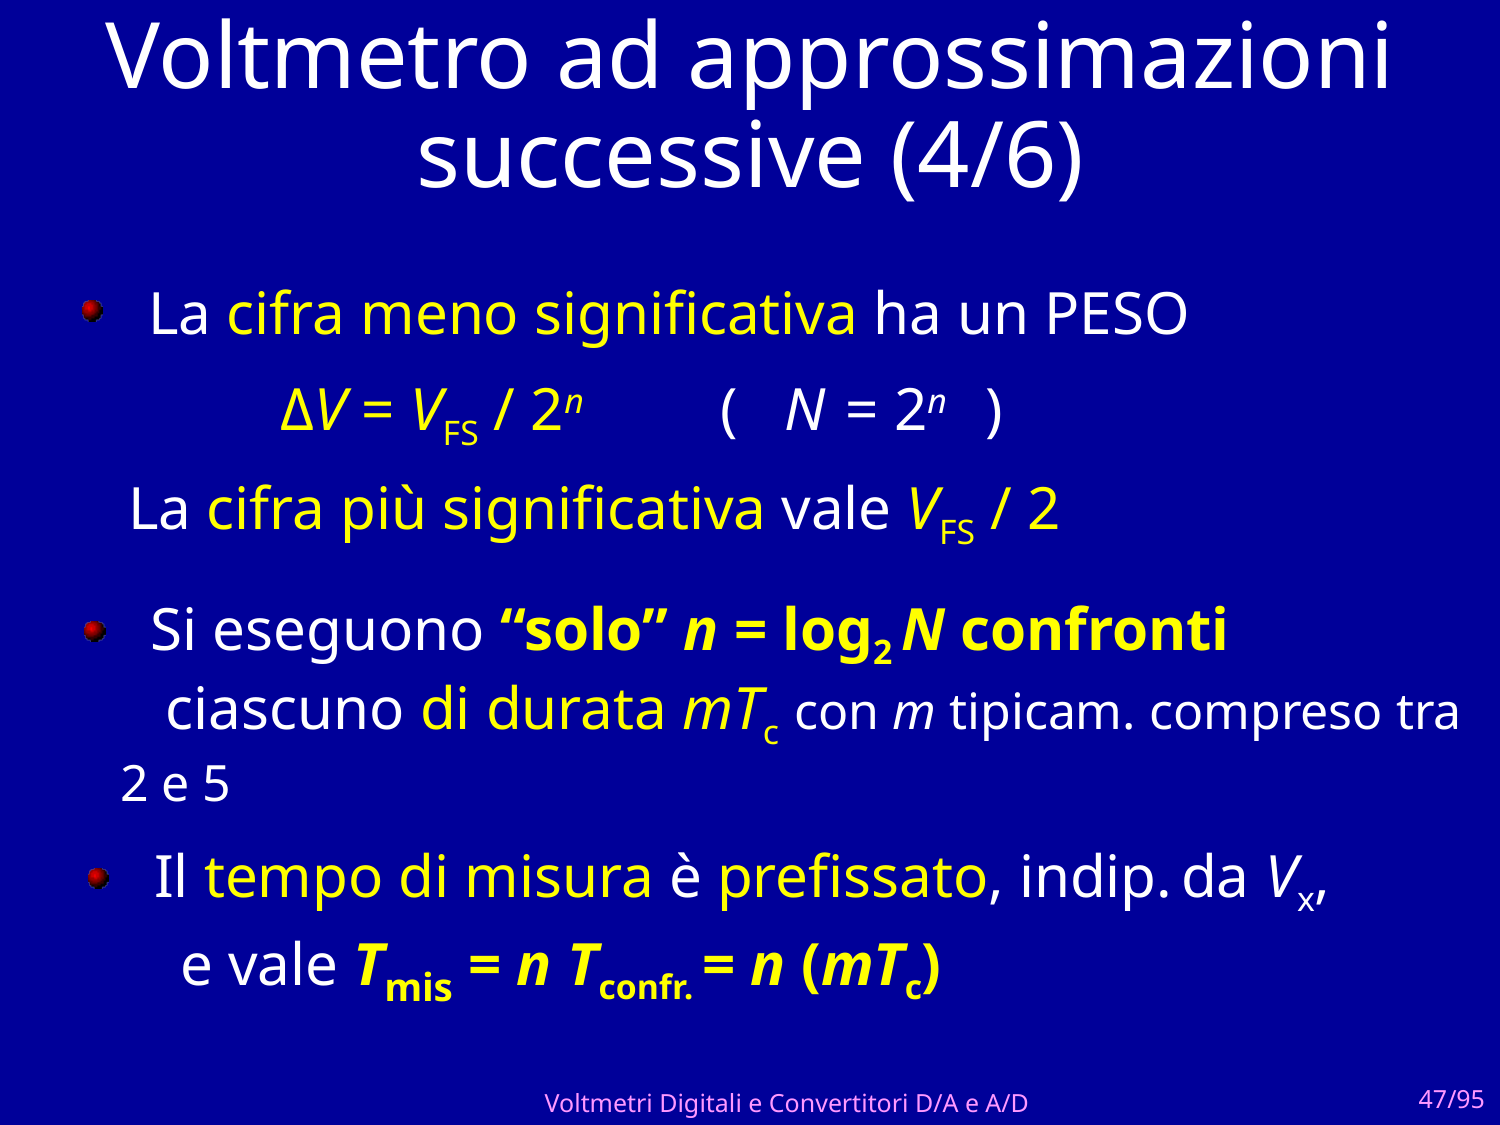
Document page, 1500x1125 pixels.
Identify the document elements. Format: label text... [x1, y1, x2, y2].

text_box Si eseguono “solo” n = log2 N confronti ciascuno di durata mTc con m tipicam. compreso tra 2 e 5 [69, 584, 1491, 819]
picture [88, 868, 109, 889]
text_box Il tempo di misura è prefissato, indip. da Vx, e vale Tmis = n Tconfr. = n (mTc) [73, 831, 1418, 1017]
text_box La cifra meno significativa ha un PESO ΔV = VFS / 2n ( N = 2n ) La cifra più significativa vale VFS / 2 [67, 254, 1363, 559]
text_box Voltmetro ad approssimazioni successive (4/6) [33, 21, 1468, 196]
picture [82, 300, 103, 322]
picture [84, 621, 106, 642]
slide_number 47/95 [1364, 1093, 1500, 1125]
footer Voltmetri Digitali e Convertitori D/A e A/D [207, 1091, 1367, 1125]
